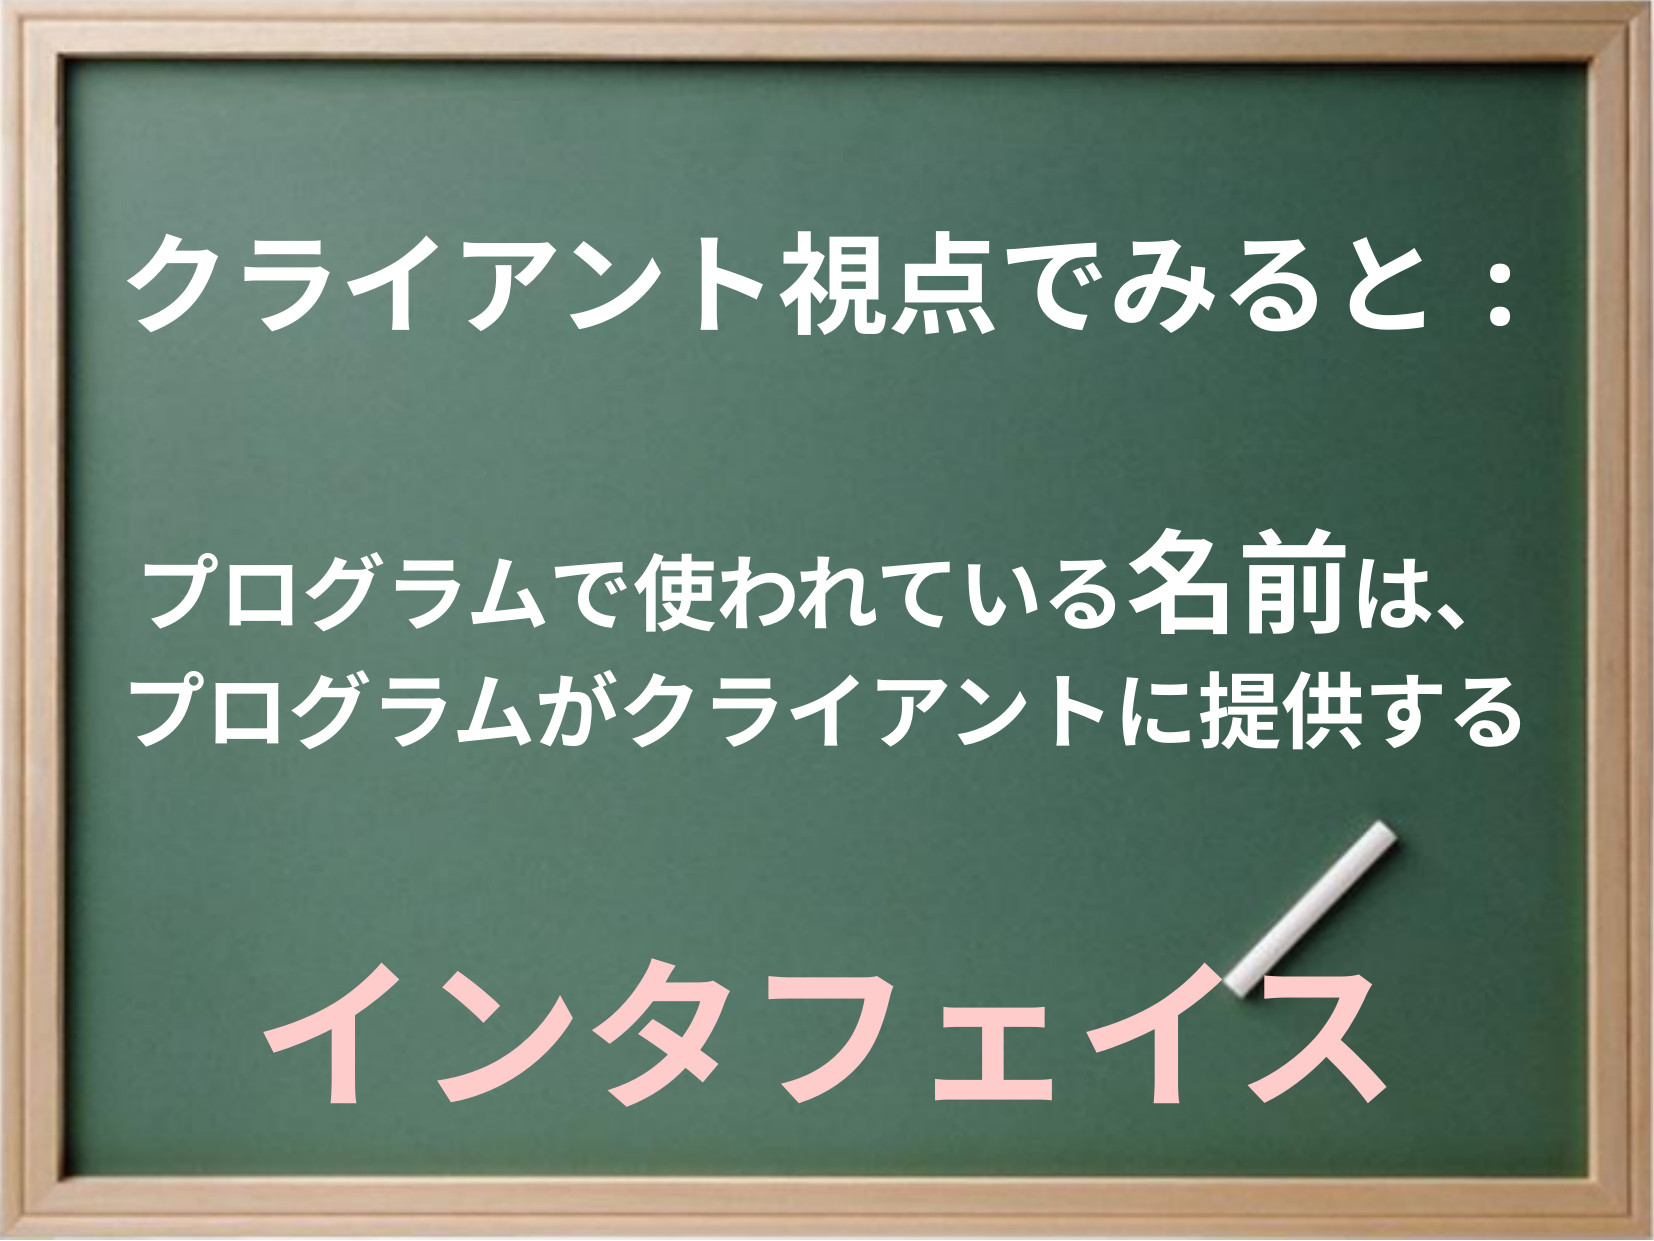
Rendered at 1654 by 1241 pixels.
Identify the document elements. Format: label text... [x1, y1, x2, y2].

picture [0, 0, 1654, 1240]
title クライアント視点でみると: プログラムで使われている名前は、 プログラムがクライアントに提供する インタフェイス [82, 49, 1572, 1112]
